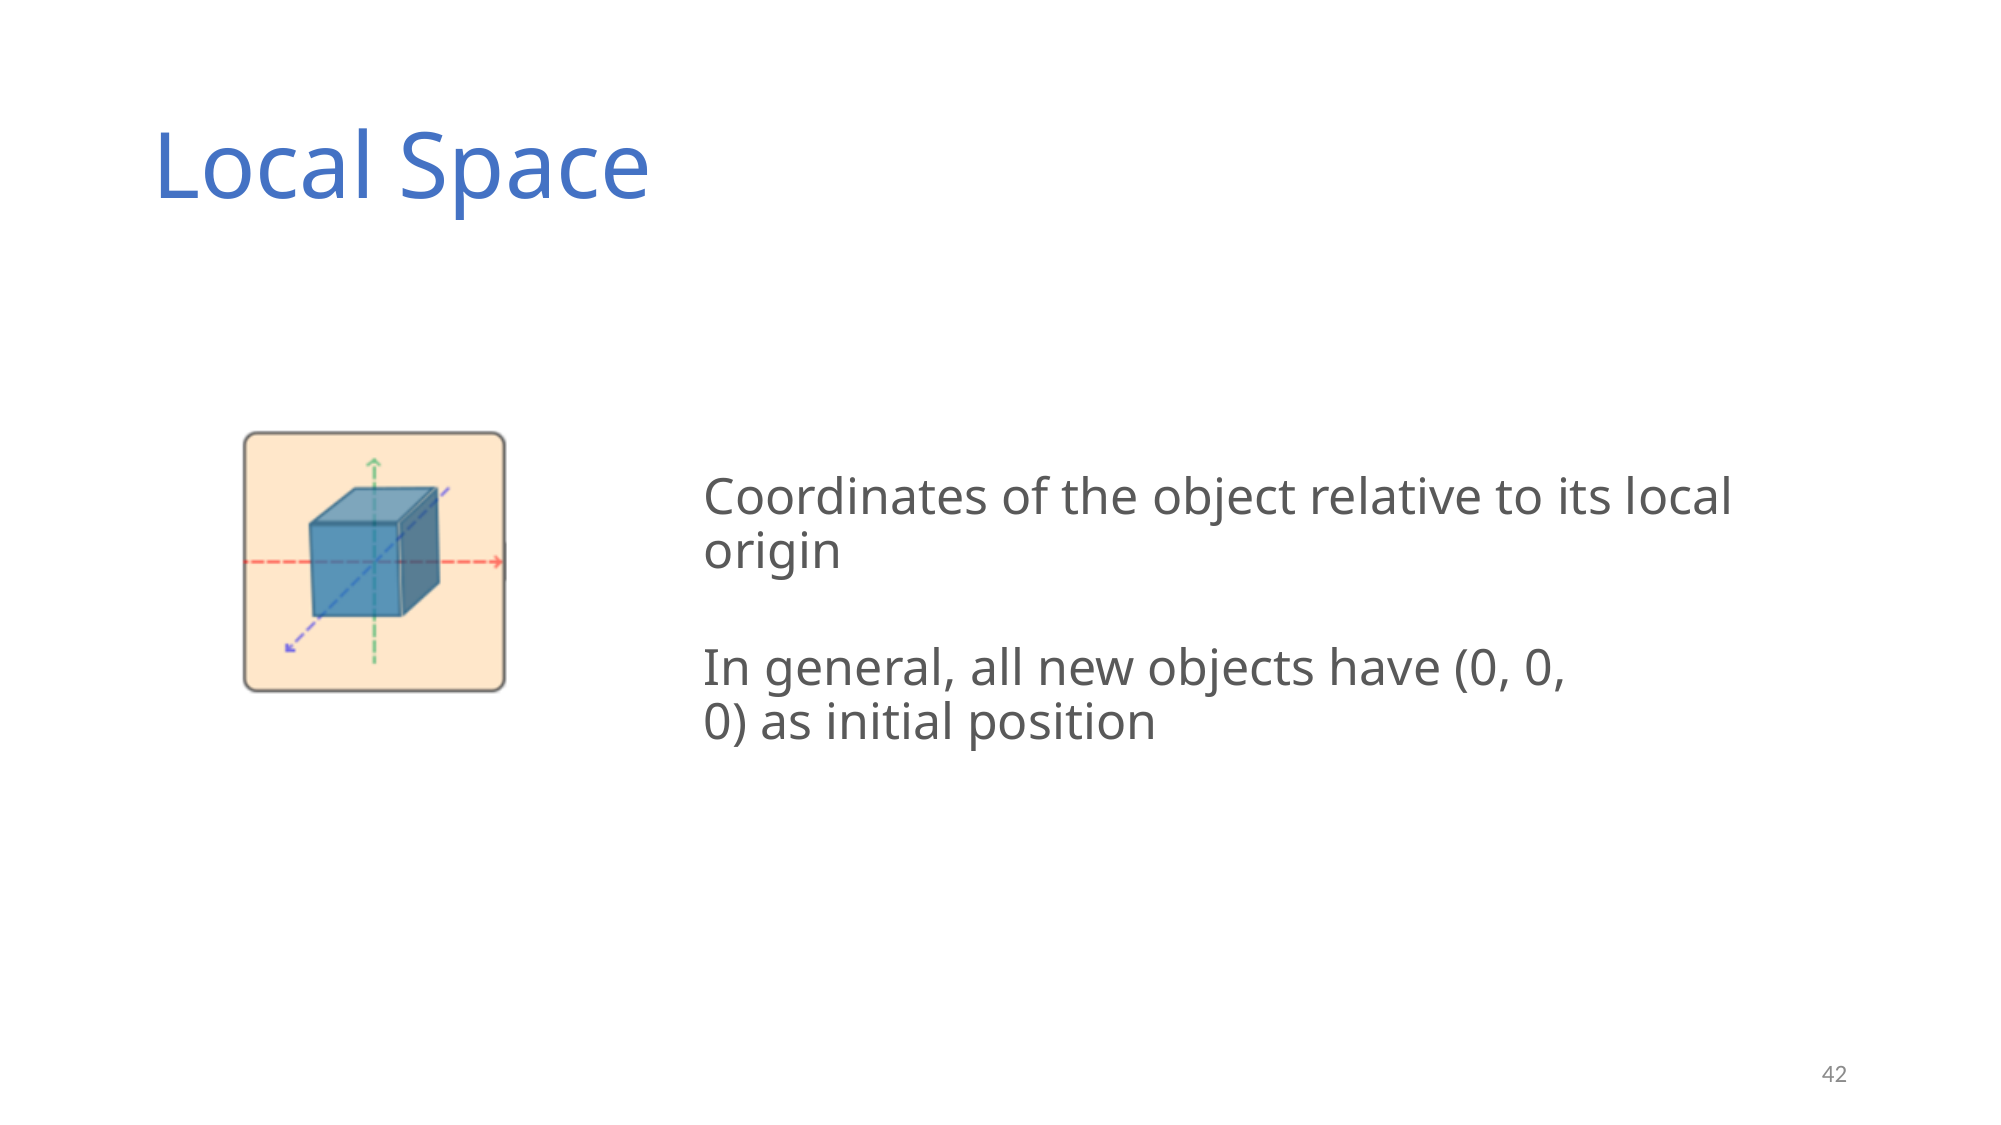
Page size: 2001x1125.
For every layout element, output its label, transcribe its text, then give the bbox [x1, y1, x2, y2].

title Local Space [137, 59, 1863, 278]
text_box Coordinates of the object relative to its local origin [688, 464, 1760, 553]
text_box In general, all new objects have (0, 0, 0) as initial position [688, 635, 1582, 767]
slide_number 42 [1412, 1042, 1863, 1103]
picture [240, 428, 510, 697]
